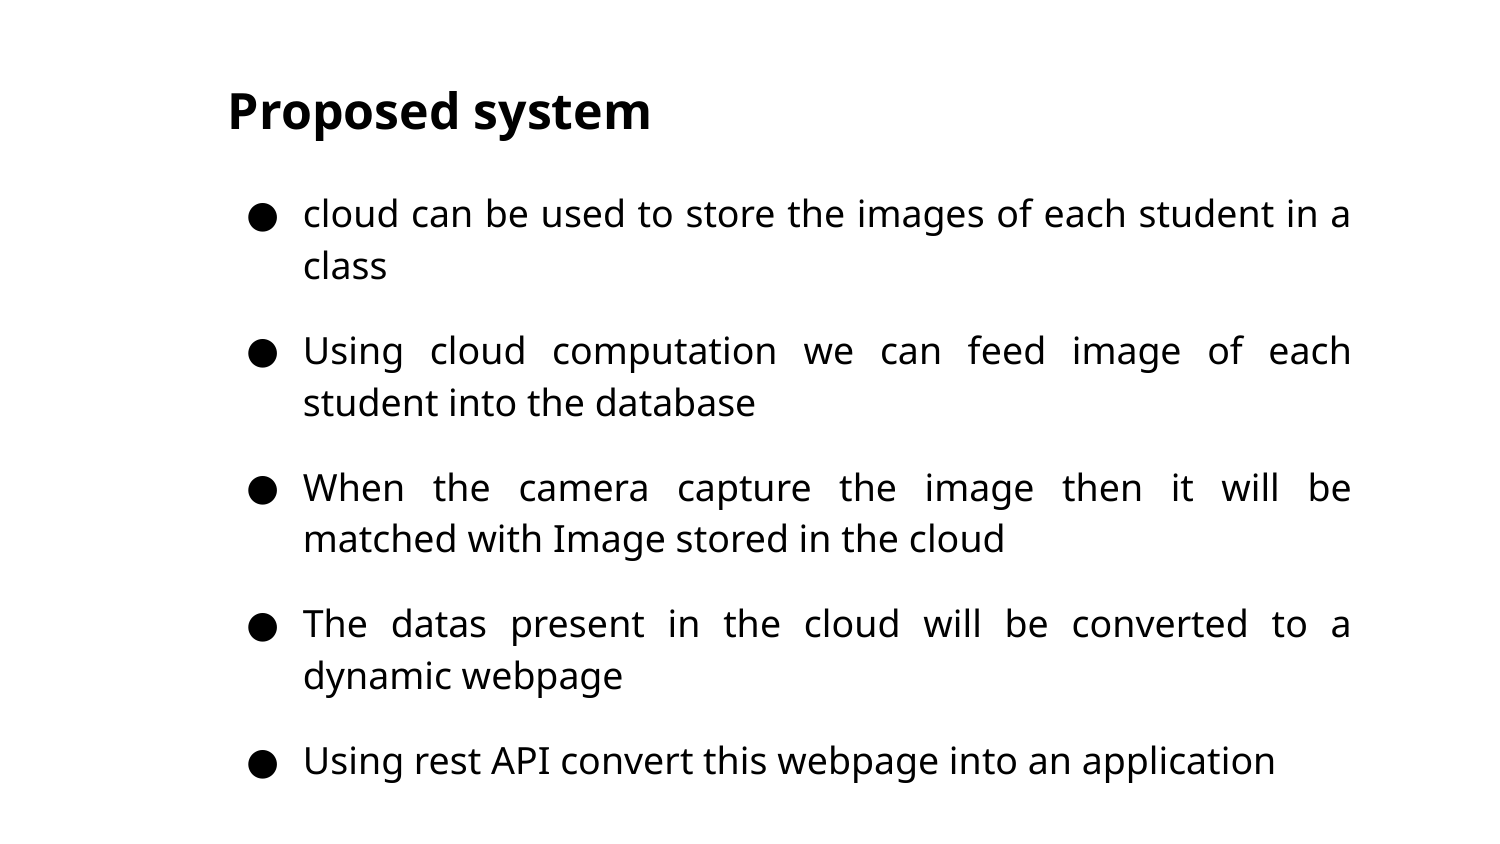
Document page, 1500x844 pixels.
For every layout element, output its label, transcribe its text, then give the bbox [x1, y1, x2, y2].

title Proposed system [212, 64, 1368, 168]
list cloud can be used to store the images of each student in a class Using cloud computation we can feed image of each student into the database When the camera capture the image then it will be matched with Image stored in the cloud The datas present in the cloud will be converted to a dynamic webpage Using rest API convert this webpage into an application [212, 168, 1368, 755]
